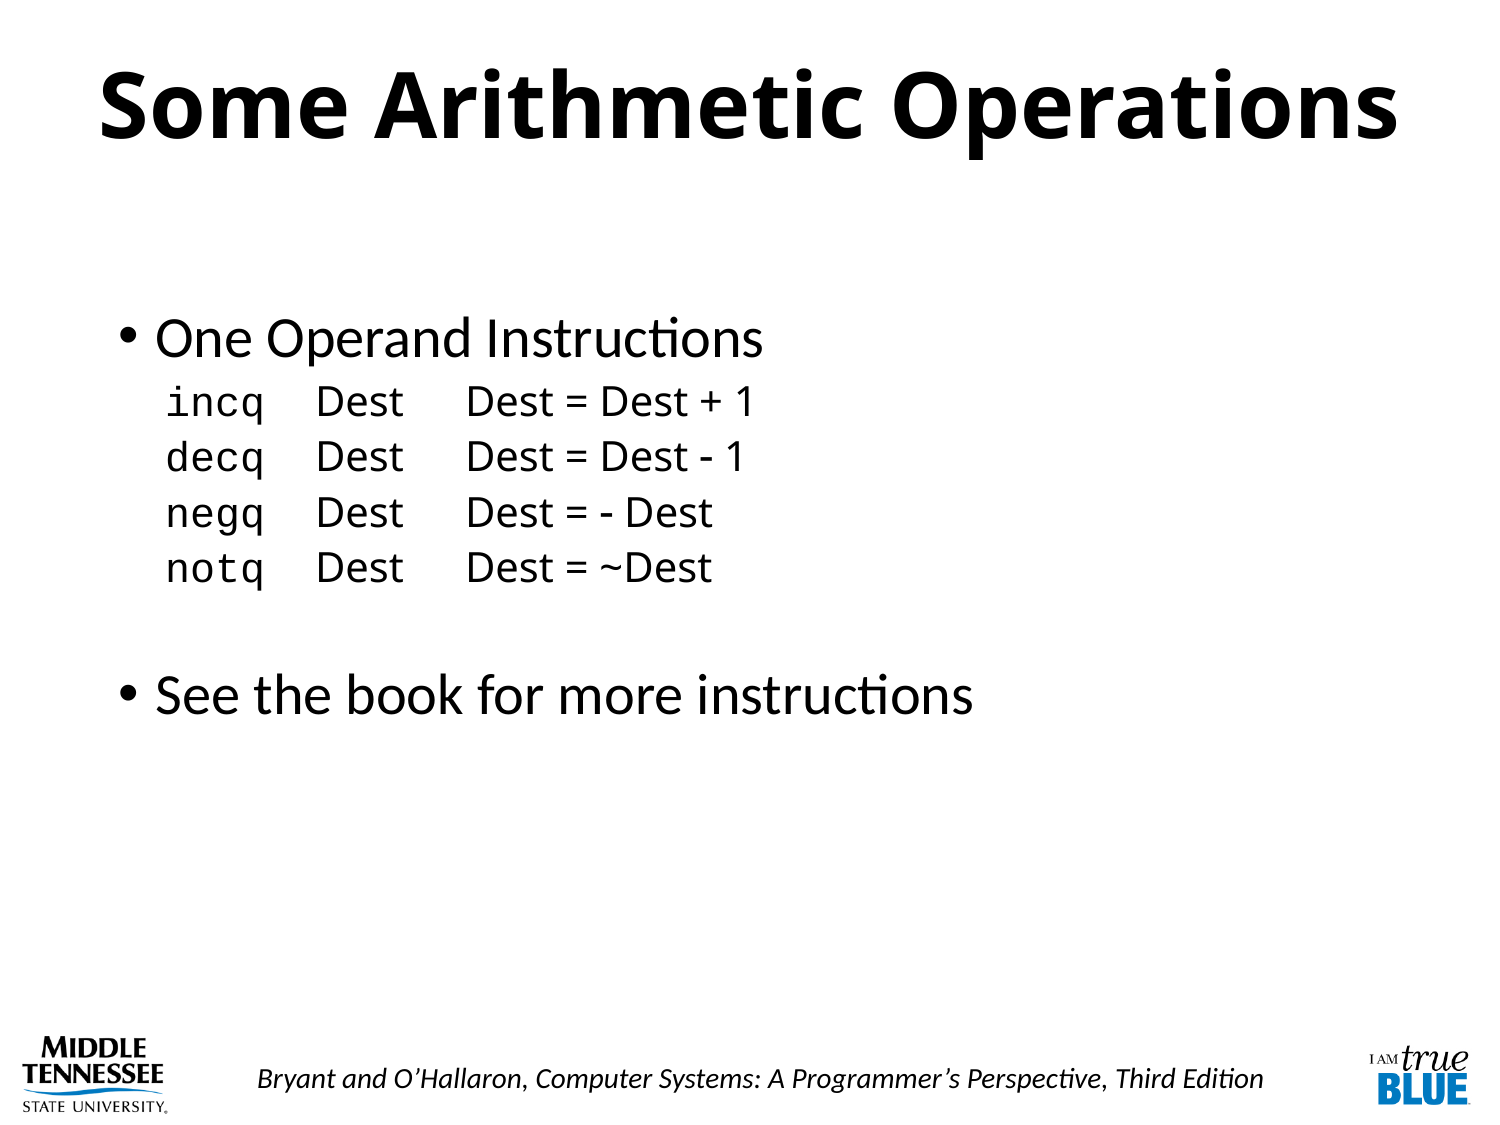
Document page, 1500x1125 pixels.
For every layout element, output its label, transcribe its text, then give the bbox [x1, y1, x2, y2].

picture [8, 1027, 174, 1122]
picture [1360, 1034, 1485, 1115]
list One Operand Instructions incq Dest Dest = Dest + 1 decq Dest Dest = Dest  1 negq Dest Dest =  Dest notq Dest Dest = ~Dest See the book for more instructions [103, 299, 1397, 1014]
title Some Arithmetic Operations [0, 0, 1500, 218]
